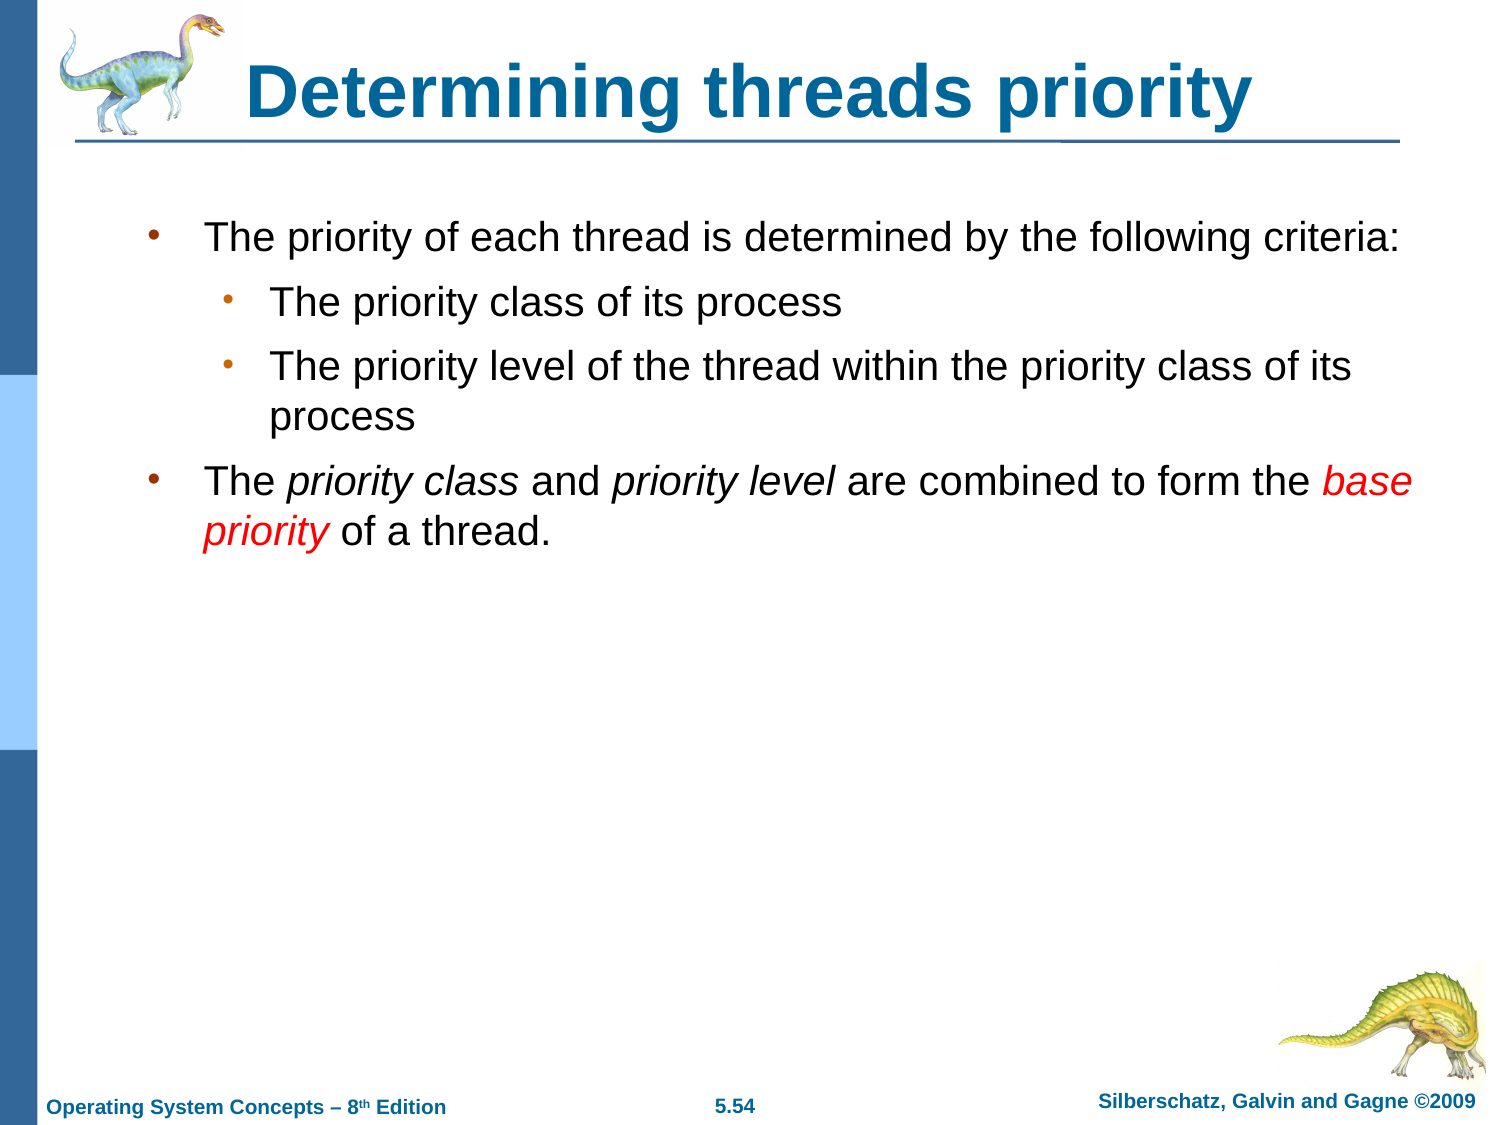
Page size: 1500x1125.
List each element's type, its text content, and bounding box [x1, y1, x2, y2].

list The priority of each thread is determined by the following criteria: The priority class of its process The priority level of the thread within the priority class of its process The priority class and priority level are combined to form the base priority of a thread. [132, 202, 1483, 946]
picture [46, 0, 243, 149]
picture [1275, 959, 1486, 1090]
title Determining threads priority [75, 45, 1425, 141]
